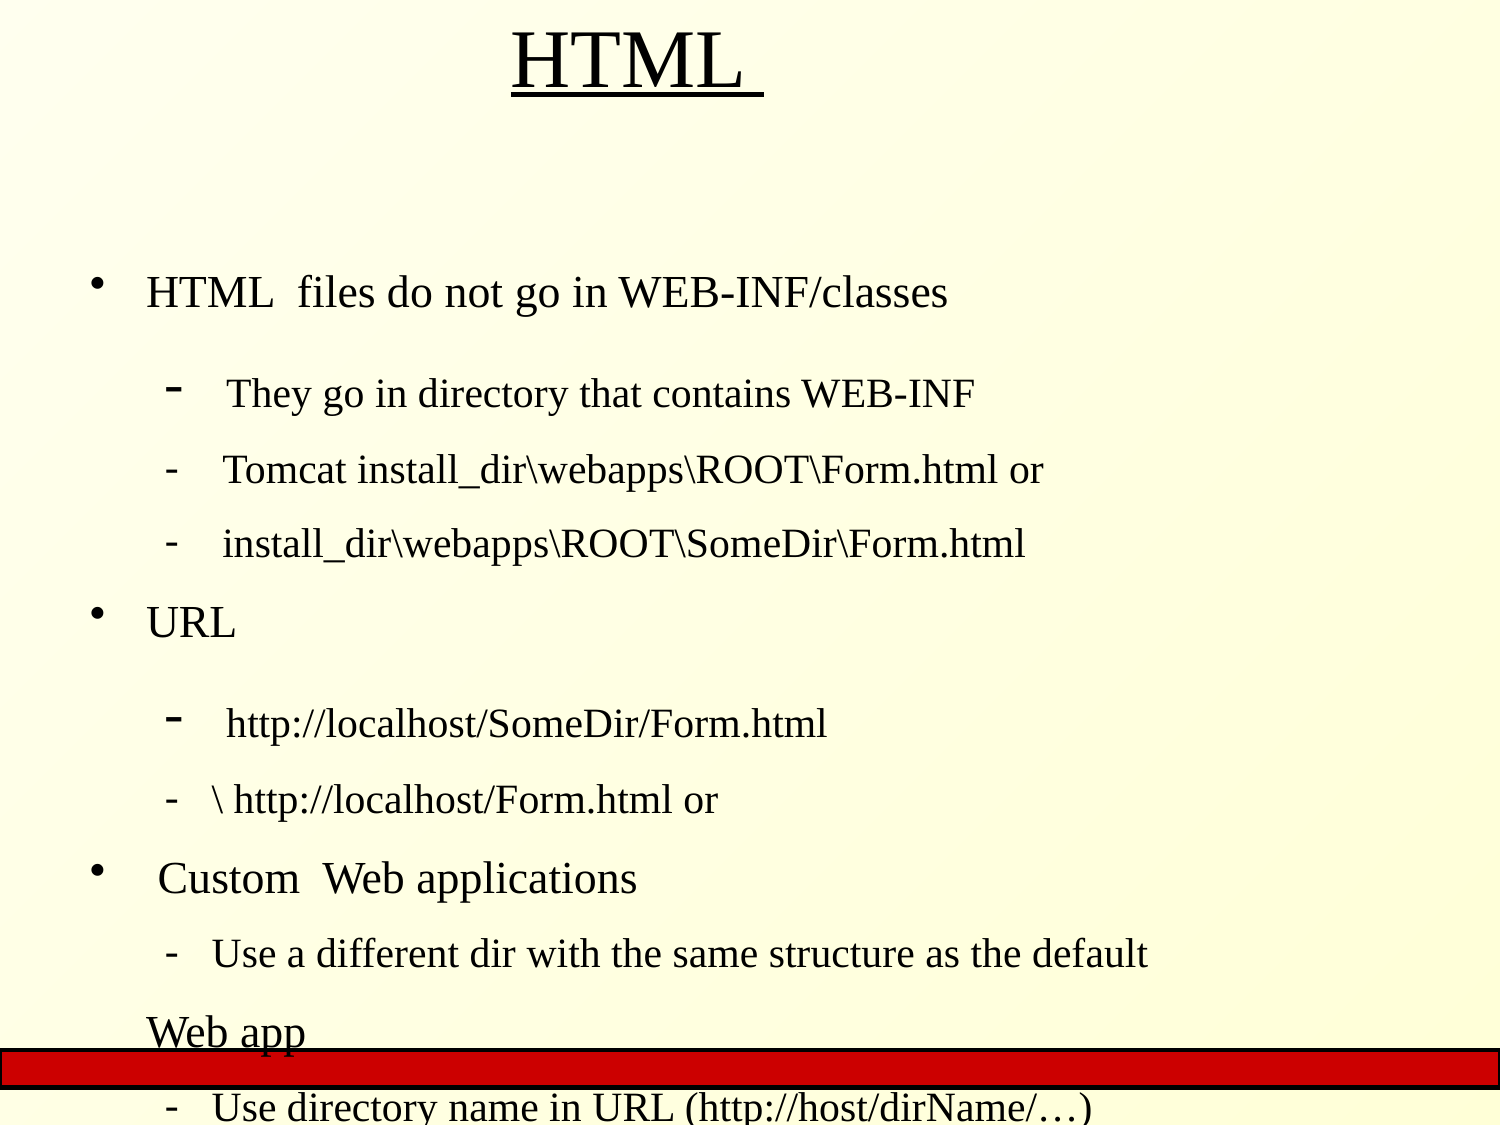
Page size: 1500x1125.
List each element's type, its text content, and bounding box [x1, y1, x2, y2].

list HTML files do not go in WEB-INF/classes They go in directory that contains WEB-INF Tomcat install_dir\webapps\ROOT\Form.html or install_dir\webapps\ROOT\SomeDir\Form.html URL http://localhost/SomeDir/Form.html \ http://localhost/Form.html or Custom Web applications Use a different dir with the same structure as the default Web app Use directory name in URL (http://host/dirName/…) [75, 237, 1425, 980]
title HTML [0, 0, 1275, 125]
